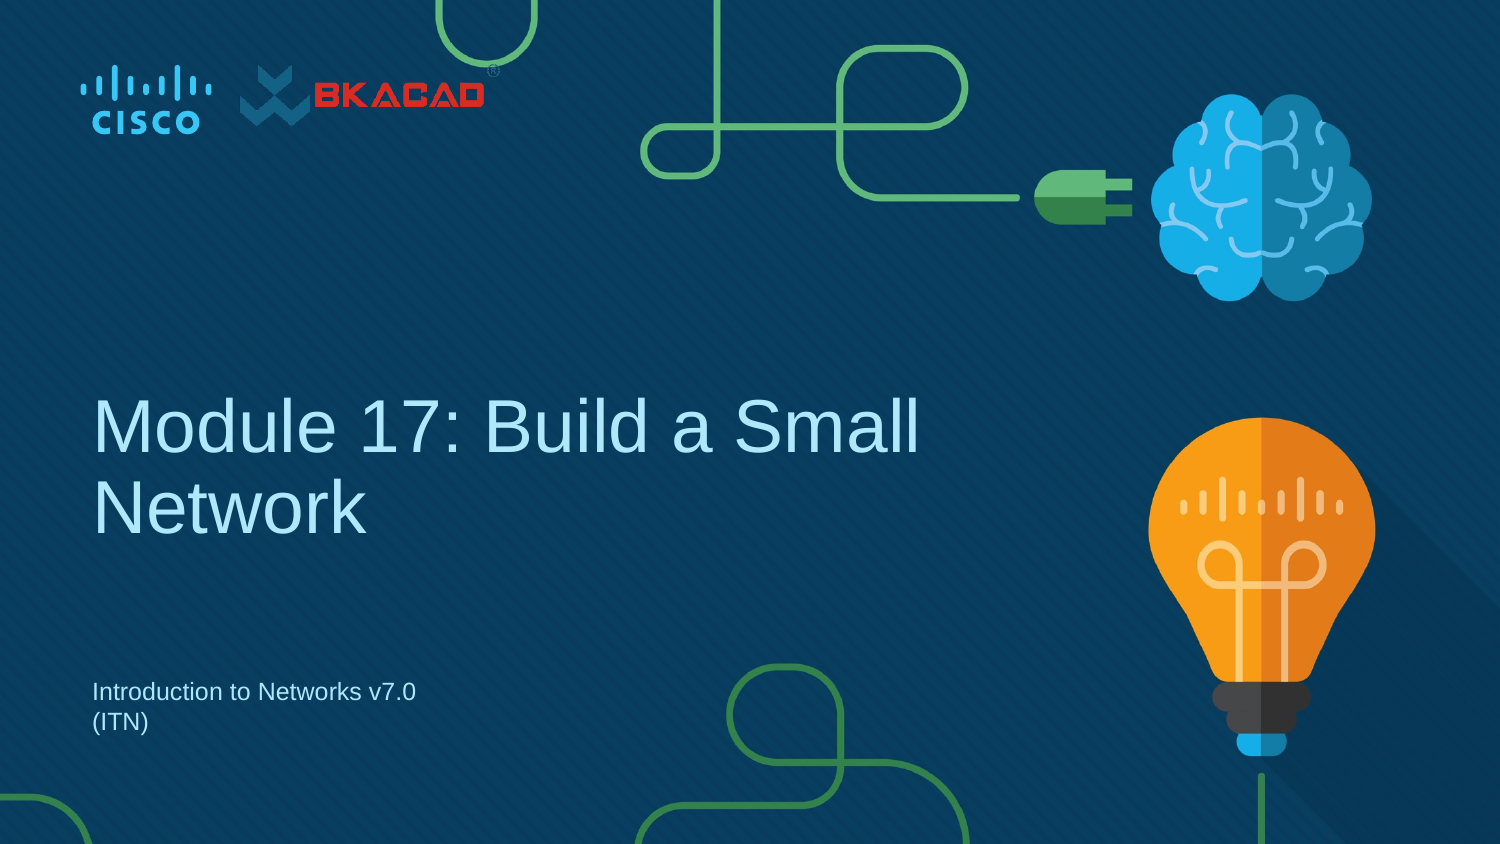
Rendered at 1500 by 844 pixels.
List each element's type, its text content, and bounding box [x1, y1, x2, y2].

picture [0, 0, 1500, 844]
subtitle Introduction to Networks v7.0 (ITN) [77, 624, 466, 773]
title Module 17: Build a Small Network [77, 380, 1172, 558]
